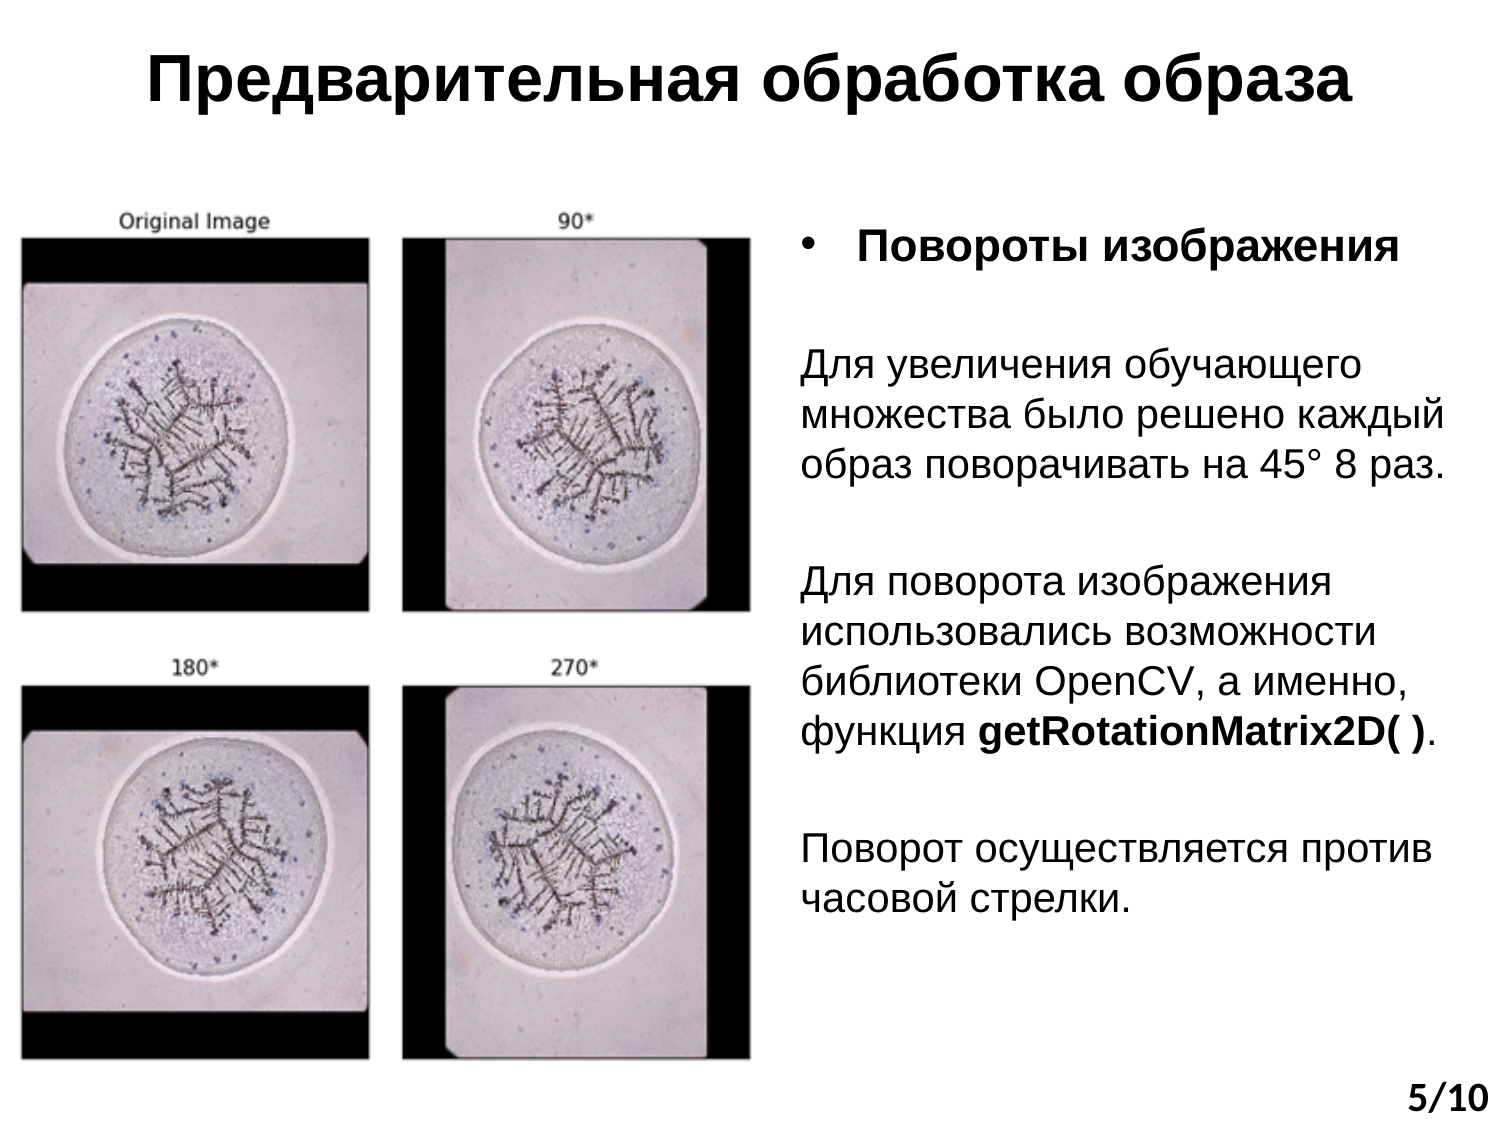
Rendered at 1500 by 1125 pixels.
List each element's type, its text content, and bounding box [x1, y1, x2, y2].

footer 5/10 [1210, 1065, 1500, 1125]
text_box Предварительная обработка образа [0, 0, 1500, 149]
picture [17, 207, 763, 1066]
list Повороты изображения Для увеличения обучающего множества было решено каждый образ поворачивать на 45° 8 раз. Для поворота изображения использовались возможности библиотеки OpenCV, а именно, функция getRotationMatrix2D( ). Поворот осуществляется против часовой стрелки. [785, 208, 1483, 965]
